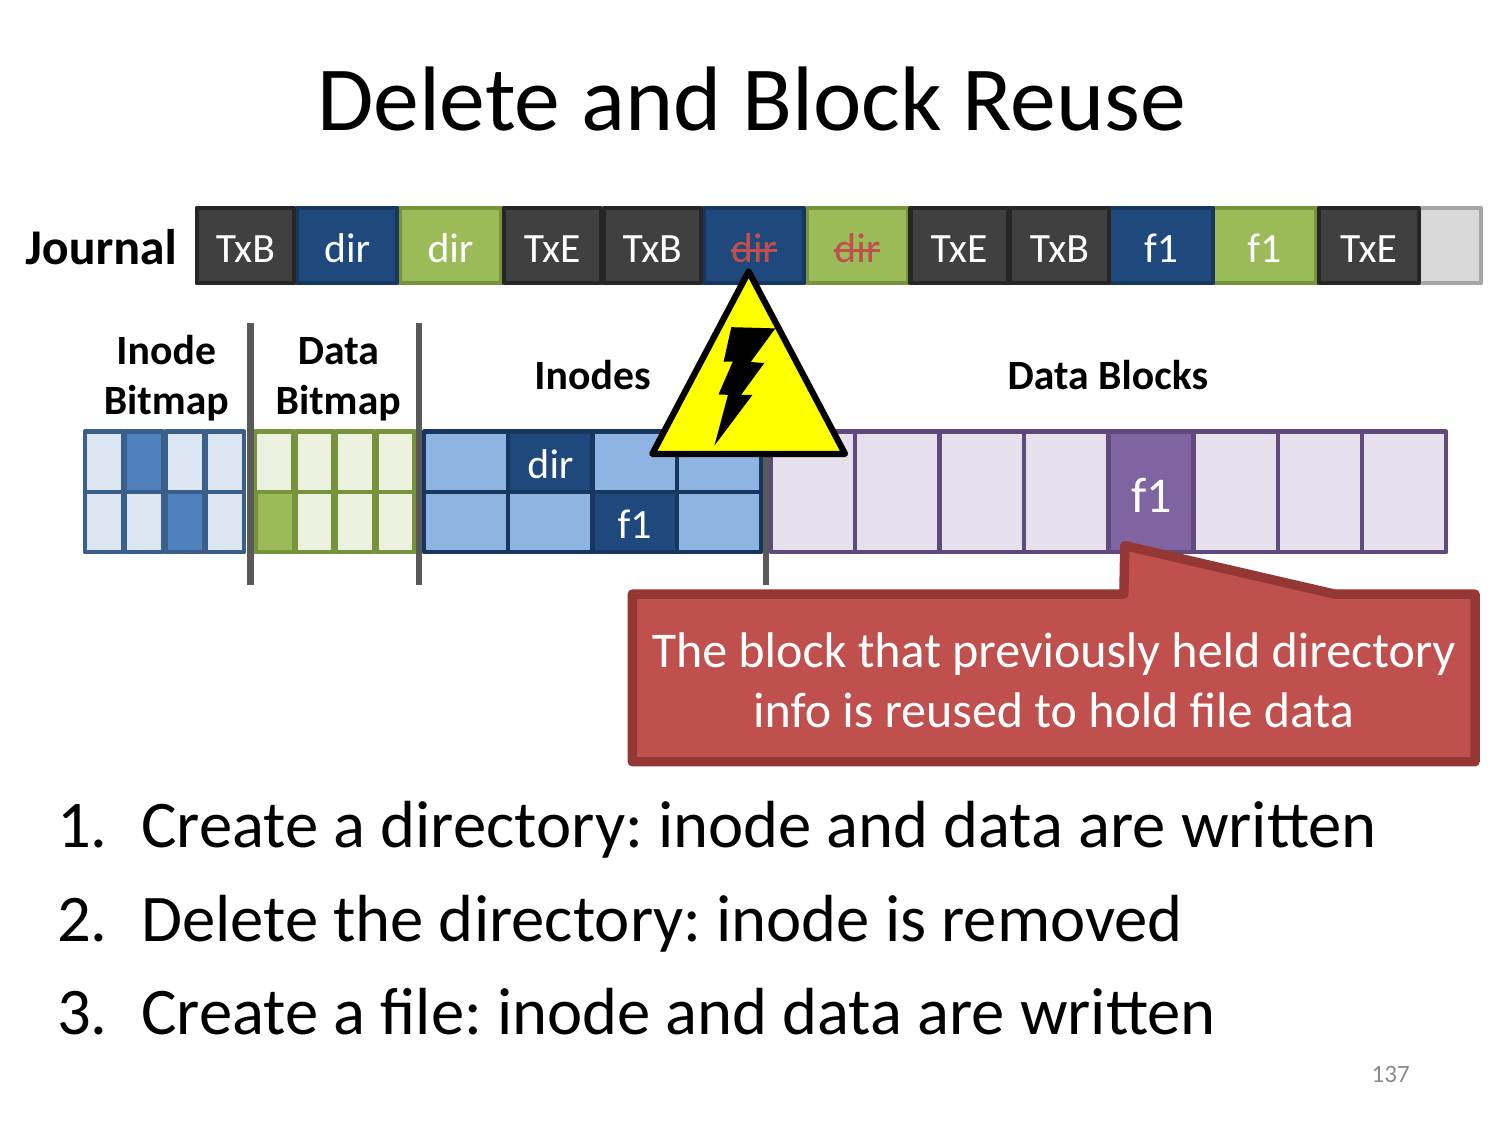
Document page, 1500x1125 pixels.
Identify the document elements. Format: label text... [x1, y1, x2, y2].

text_box dir [703, 206, 806, 269]
text_box dir [399, 206, 502, 285]
text_box dir [806, 206, 908, 285]
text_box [84, 315, 1447, 586]
text_box The block that previously held directory info is reused to hold file data [630, 591, 1478, 764]
text_box f1 [1111, 206, 1215, 285]
text_box Journal [0, 207, 192, 283]
slide_number 137 [1074, 1042, 1425, 1103]
list Create a directory: inode and data are written Delete the directory: inode is removed Create a file: inode and data are written [42, 773, 1466, 1101]
title Delete and Block Reuse [77, 0, 1428, 188]
text_box TxE [1317, 206, 1421, 285]
text_box [1421, 206, 1483, 285]
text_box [651, 271, 846, 455]
text_box TxE [908, 206, 1007, 285]
text_box TxB [195, 206, 296, 285]
text_box f1 [1215, 206, 1317, 285]
text_box TxE [502, 206, 602, 285]
text_box dir [296, 206, 399, 285]
text_box TxB [1007, 206, 1111, 285]
text_box TxB [602, 206, 703, 285]
